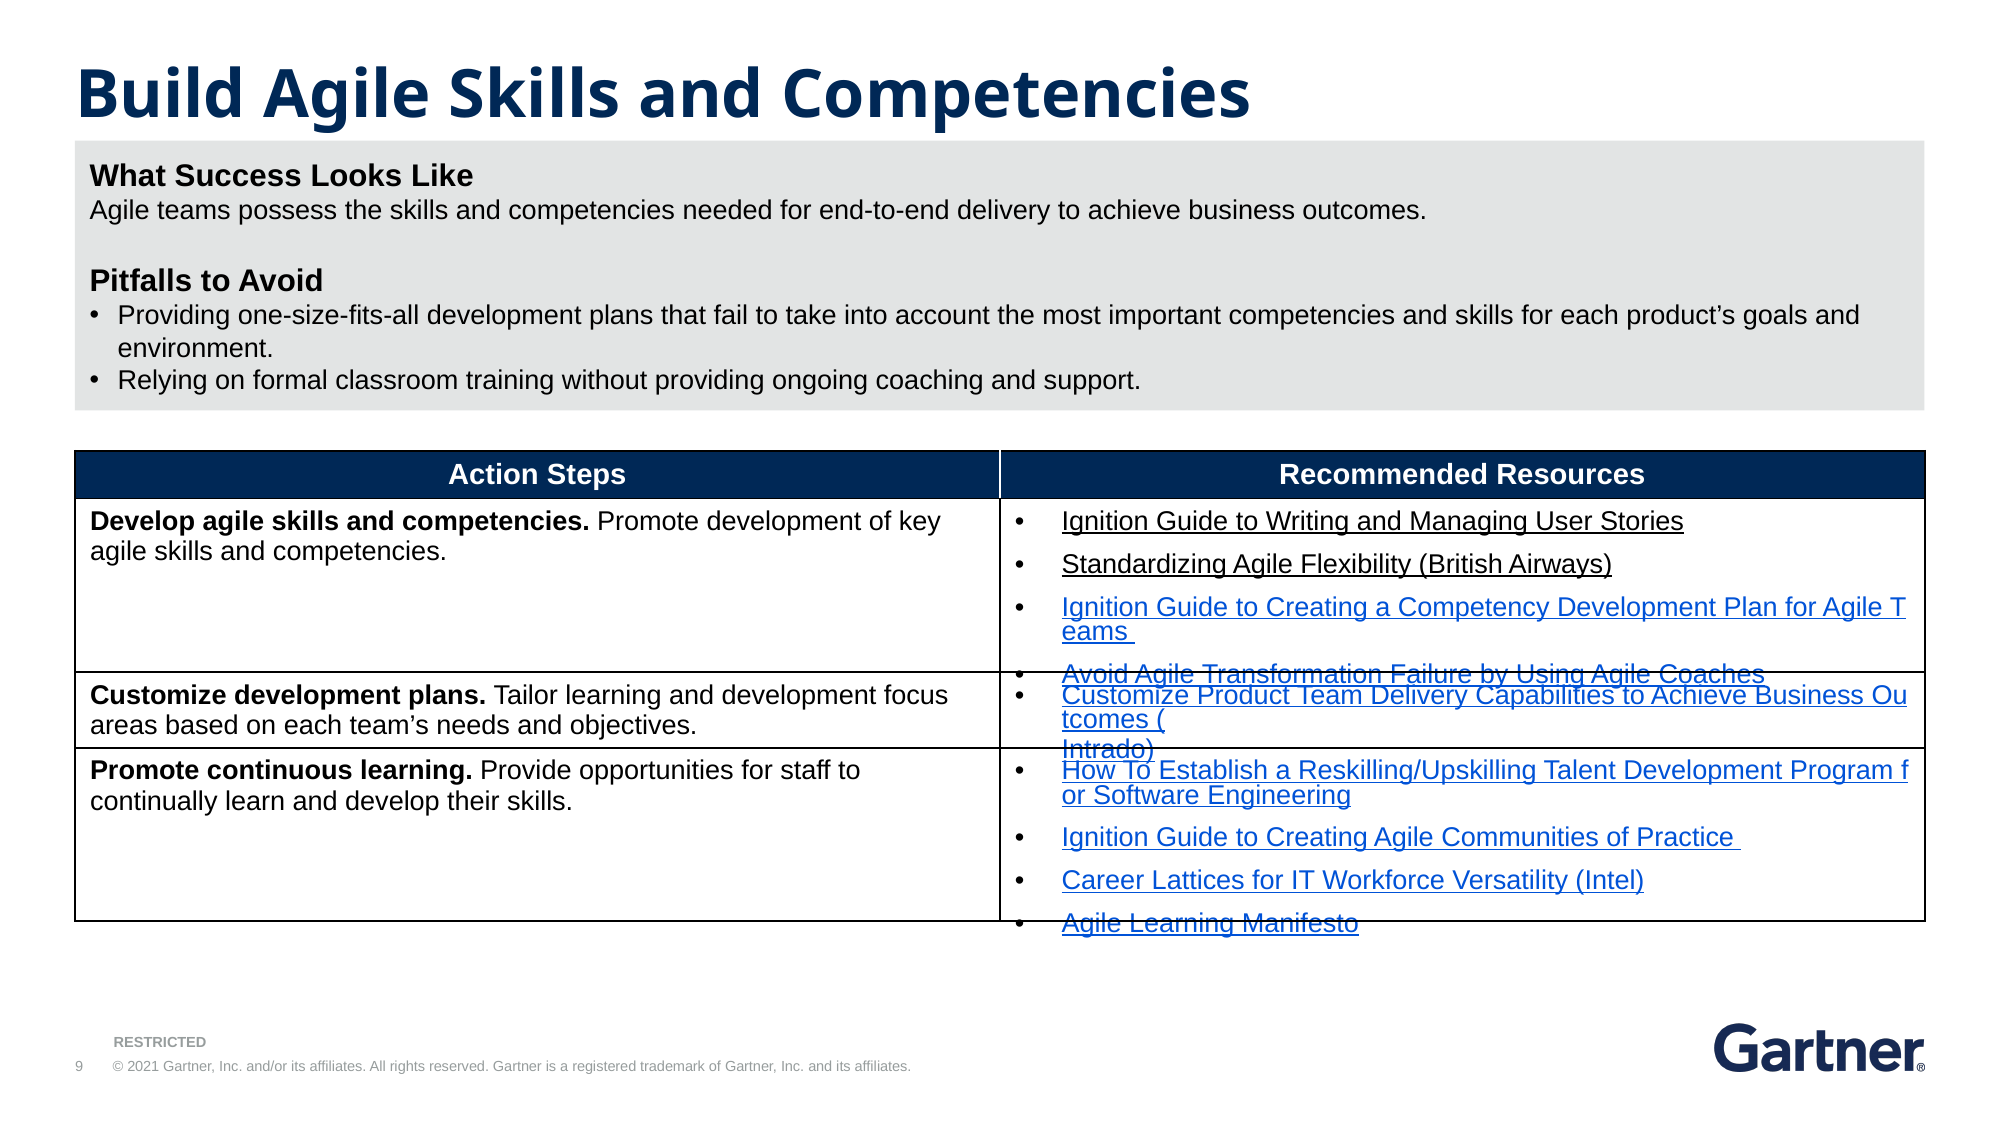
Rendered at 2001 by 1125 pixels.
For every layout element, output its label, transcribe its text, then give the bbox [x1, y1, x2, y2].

table_cell Customize development plans. Tailor learning and development focus areas based on each team’s needs and objectives. [76, 673, 999, 747]
picture [1714, 1023, 1925, 1072]
table_cell How To Establish a Reskilling/Upskilling Talent Development Program for Software Engineering Ignition Guide to Creating Agile Communities of Practice Career Lattices for IT Workforce Versatility (Intel) Agile Learning Manifesto [1001, 749, 1924, 920]
table_cell Ignition Guide to Writing and Managing User Stories Standardizing Agile Flexibility (British Airways) Ignition Guide to Creating a Competency Development Plan for Agile Teams Avoid Agile Transformation Failure by Using Agile Coaches [1001, 499, 1924, 671]
table_header Action Steps [76, 452, 999, 498]
table_header Recommended Resources [1001, 452, 1924, 498]
table_cell Promote continuous learning. Provide opportunities for staff to continually learn and develop their skills. [76, 749, 999, 920]
table_cell Customize Product Team Delivery Capabilities to Achieve Business Outcomes (Intrado) [1001, 673, 1924, 747]
table_cell Develop agile skills and competencies. Promote development of key agile skills and competencies. [76, 499, 999, 671]
text_box What Success Looks Like Agile teams possess the skills and competencies needed for end-to-end delivery to achieve business outcomes. Pitfalls to Avoid Providing one-size-fits-all development plans that fail to take into account the most important competencies and skills for each product’s goals and environment. Relying on formal classroom training without providing ongoing coaching and support. [74, 140, 1925, 411]
text_box Build Agile Skills and Competencies [75, 60, 1925, 133]
